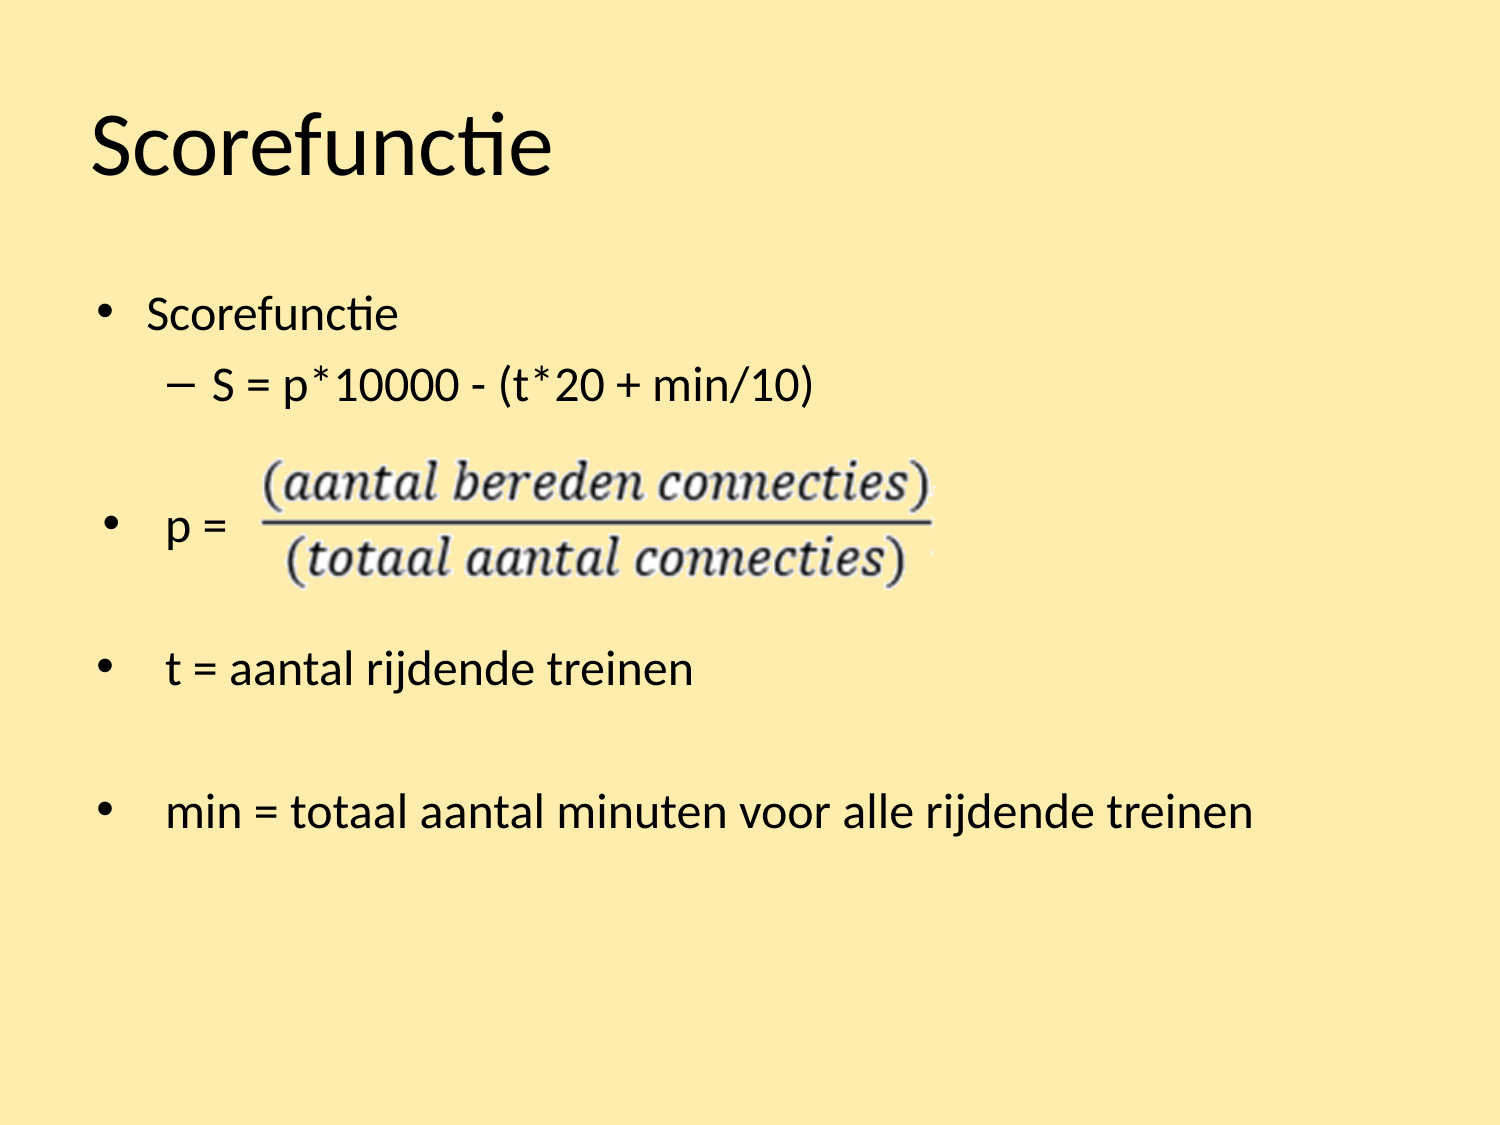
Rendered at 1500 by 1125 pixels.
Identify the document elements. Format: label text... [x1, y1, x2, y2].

list Scorefunctie S = p*10000 - (t*20 + min/10) p = t = aantal rijdende treinen min = totaal aantal minuten voor alle rijdende treinen [75, 272, 1425, 1016]
title Scorefunctie [75, 45, 1425, 233]
picture [244, 455, 942, 593]
